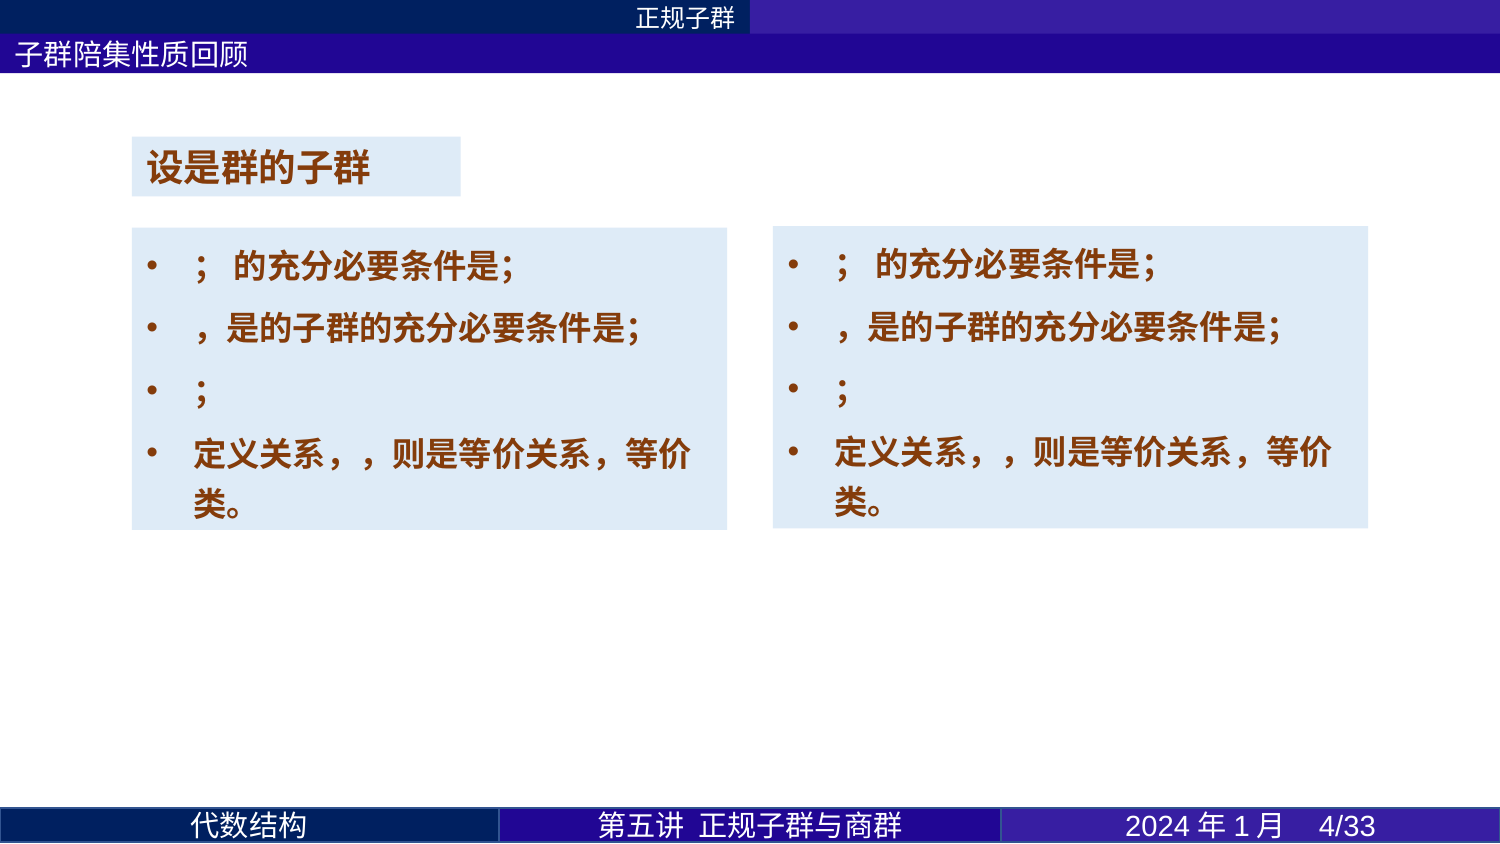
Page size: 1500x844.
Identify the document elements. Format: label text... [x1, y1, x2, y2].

text_box 2024年1月 4/33 [1000, 807, 1500, 843]
text_box [749, 0, 1500, 33]
text_box 代数结构 [0, 807, 498, 843]
text_box 正规子群 [0, 0, 749, 33]
text_box 子群陪集性质回顾 [0, 33, 1500, 74]
text_box 第五讲 正规子群与商群 [498, 807, 1000, 843]
